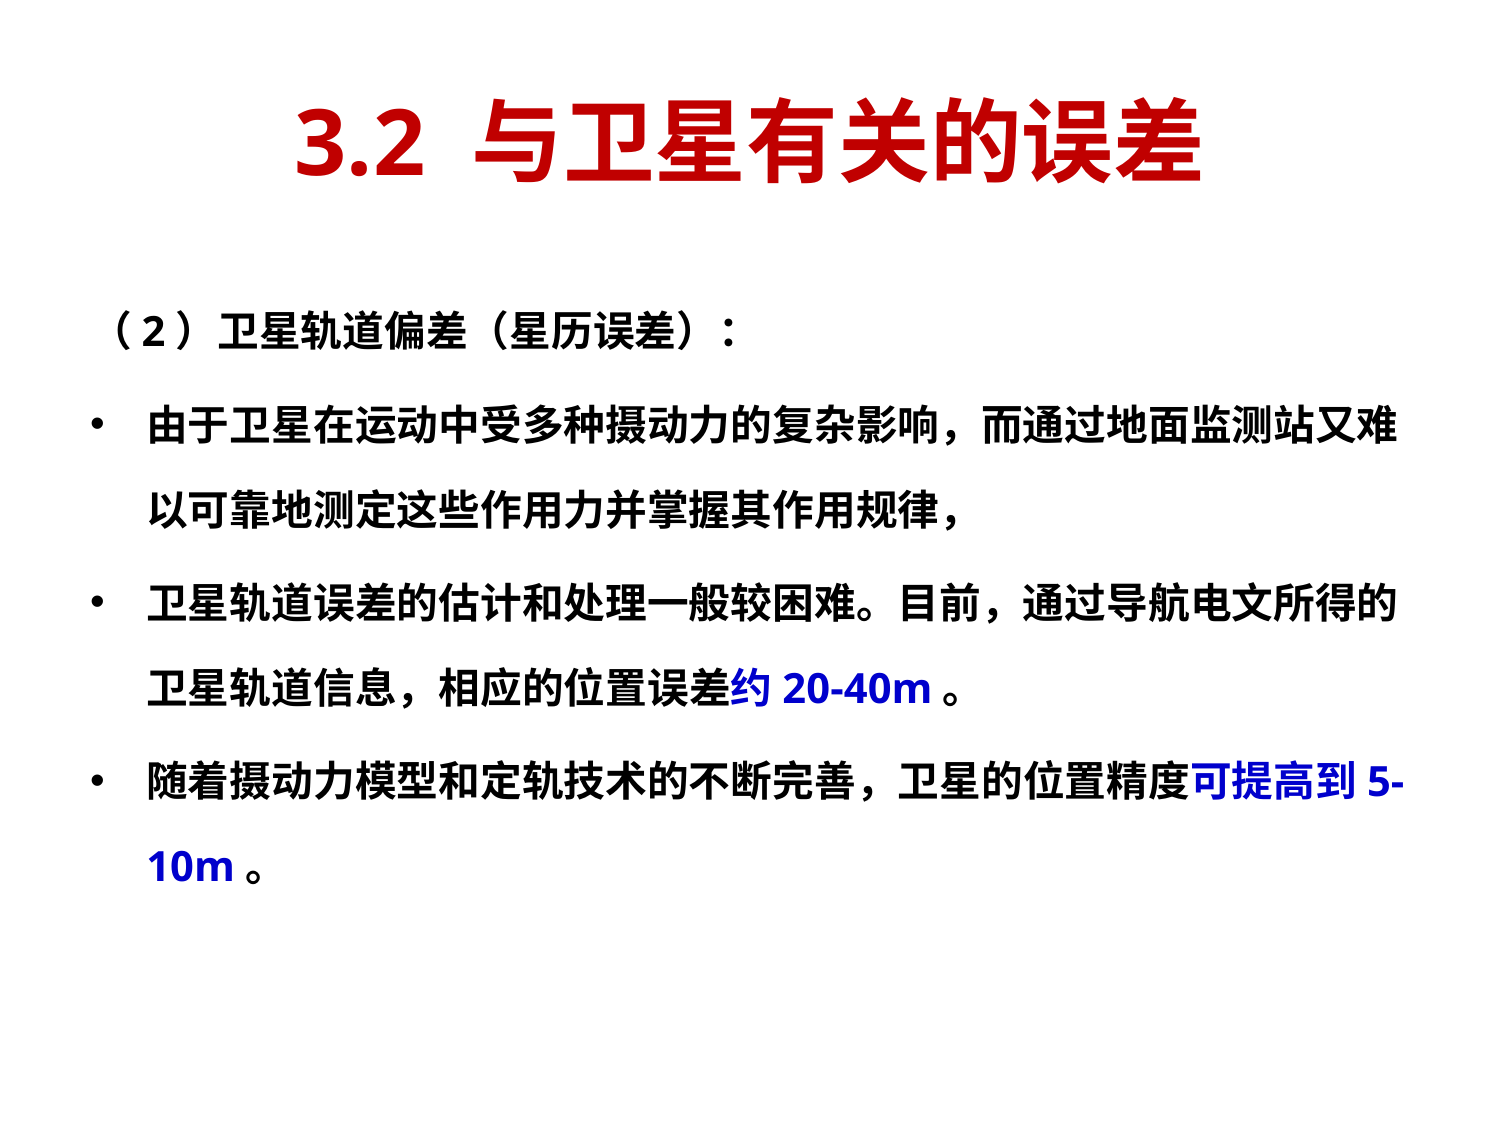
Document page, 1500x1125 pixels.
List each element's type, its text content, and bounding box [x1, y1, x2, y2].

title 3.2 与卫星有关的误差 [75, 45, 1425, 233]
list （2）卫星轨道偏差（星历误差）： 由于卫星在运动中受多种摄动力的复杂影响，而通过地面监测站又难以可靠地测定这些作用力并掌握其作用规律， 卫星轨道误差的估计和处理一般较困难。目前，通过导航电文所得的卫星轨道信息，相应的位置误差约20-40m。 随着摄动力模型和定轨技术的不断完善，卫星的位置精度可提高到5-10m。 [75, 262, 1425, 1005]
